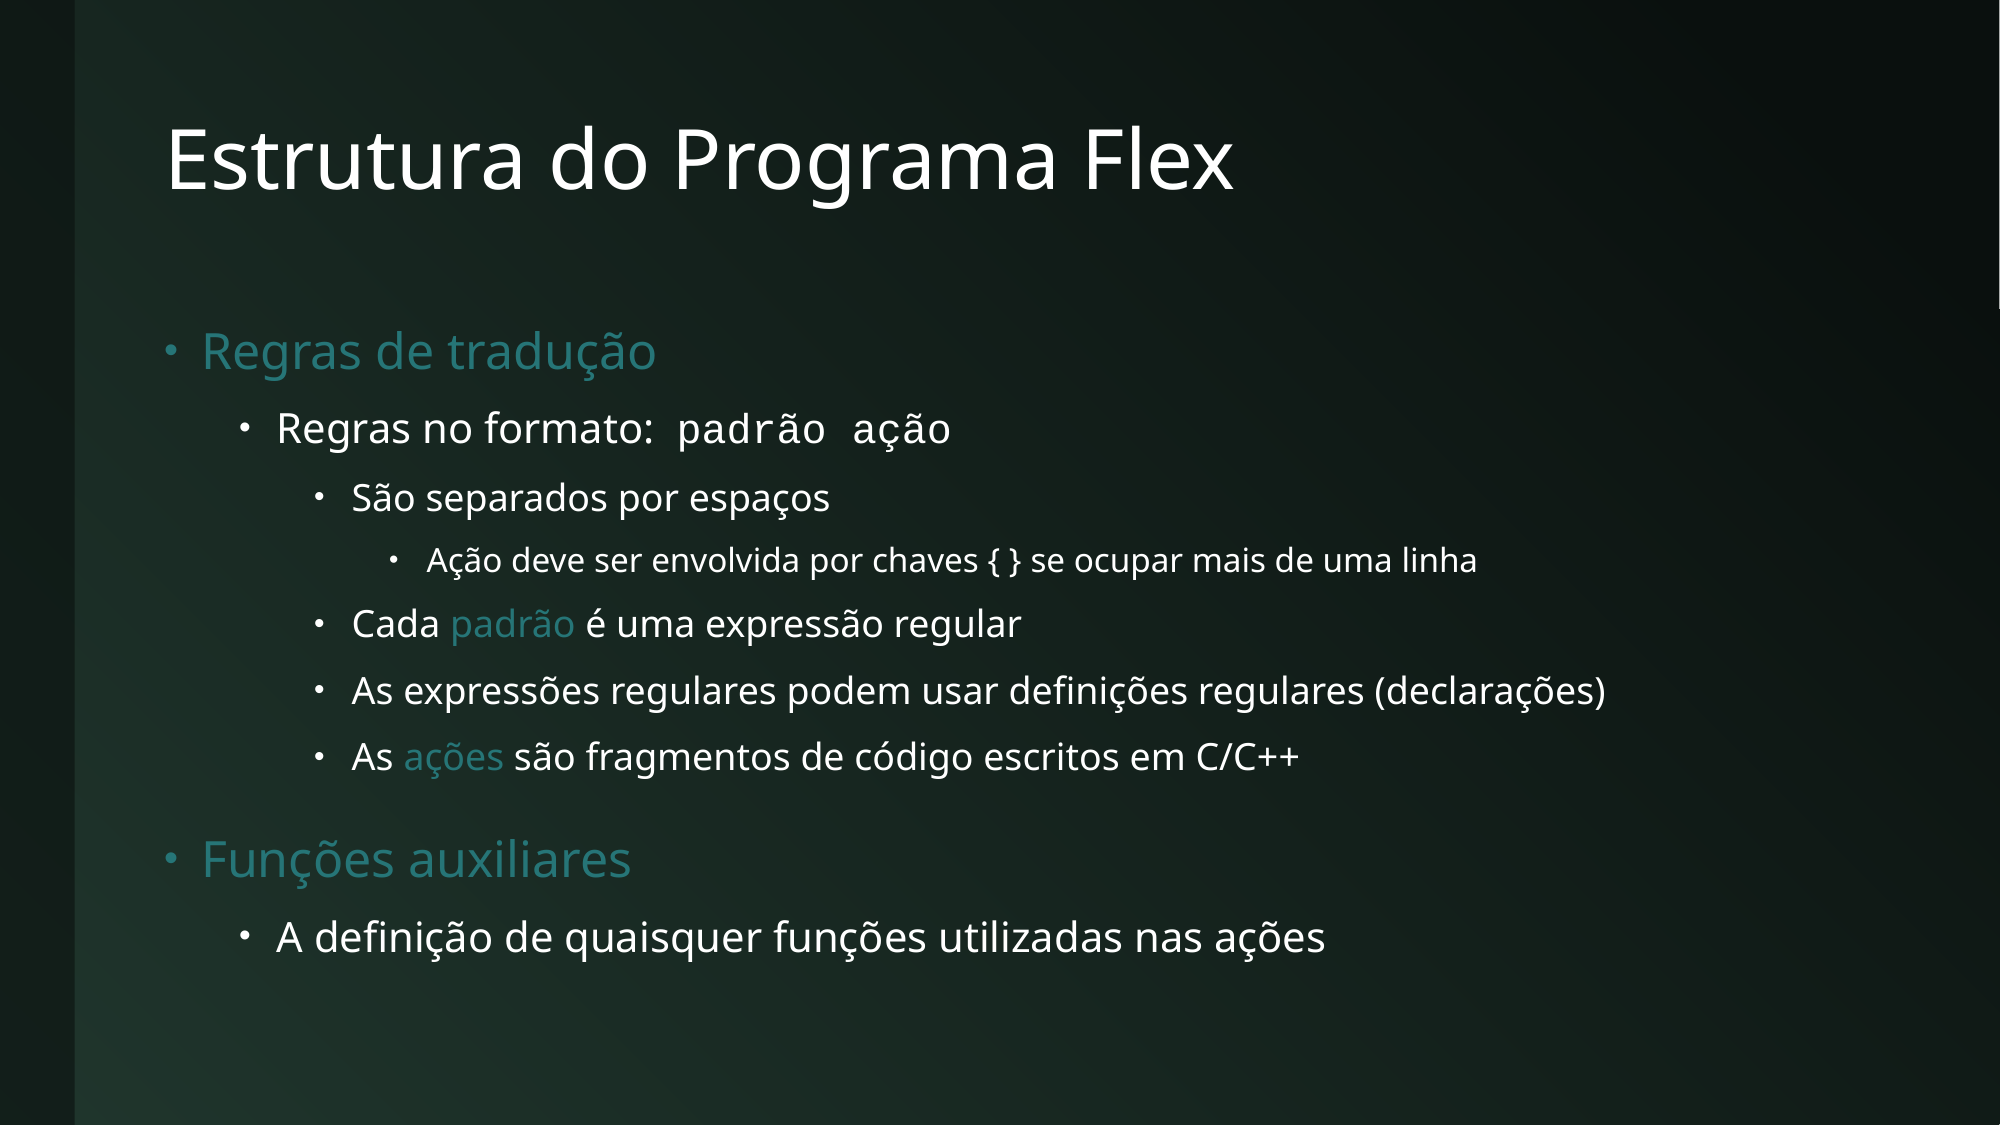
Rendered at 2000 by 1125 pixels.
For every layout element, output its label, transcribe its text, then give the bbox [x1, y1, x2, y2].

list Regras de tradução Regras no formato: padrão ação São separados por espaços Ação deve ser envolvida por chaves { } se ocupar mais de uma linha Cada padrão é uma expressão regular As expressões regulares podem usar definições regulares (declarações) As ações são fragmentos de código escritos em C/C++ Funções auxiliares A definição de quaisquer funções utilizadas nas ações [149, 299, 1898, 1025]
title Estrutura do Programa Flex [149, 62, 1898, 263]
